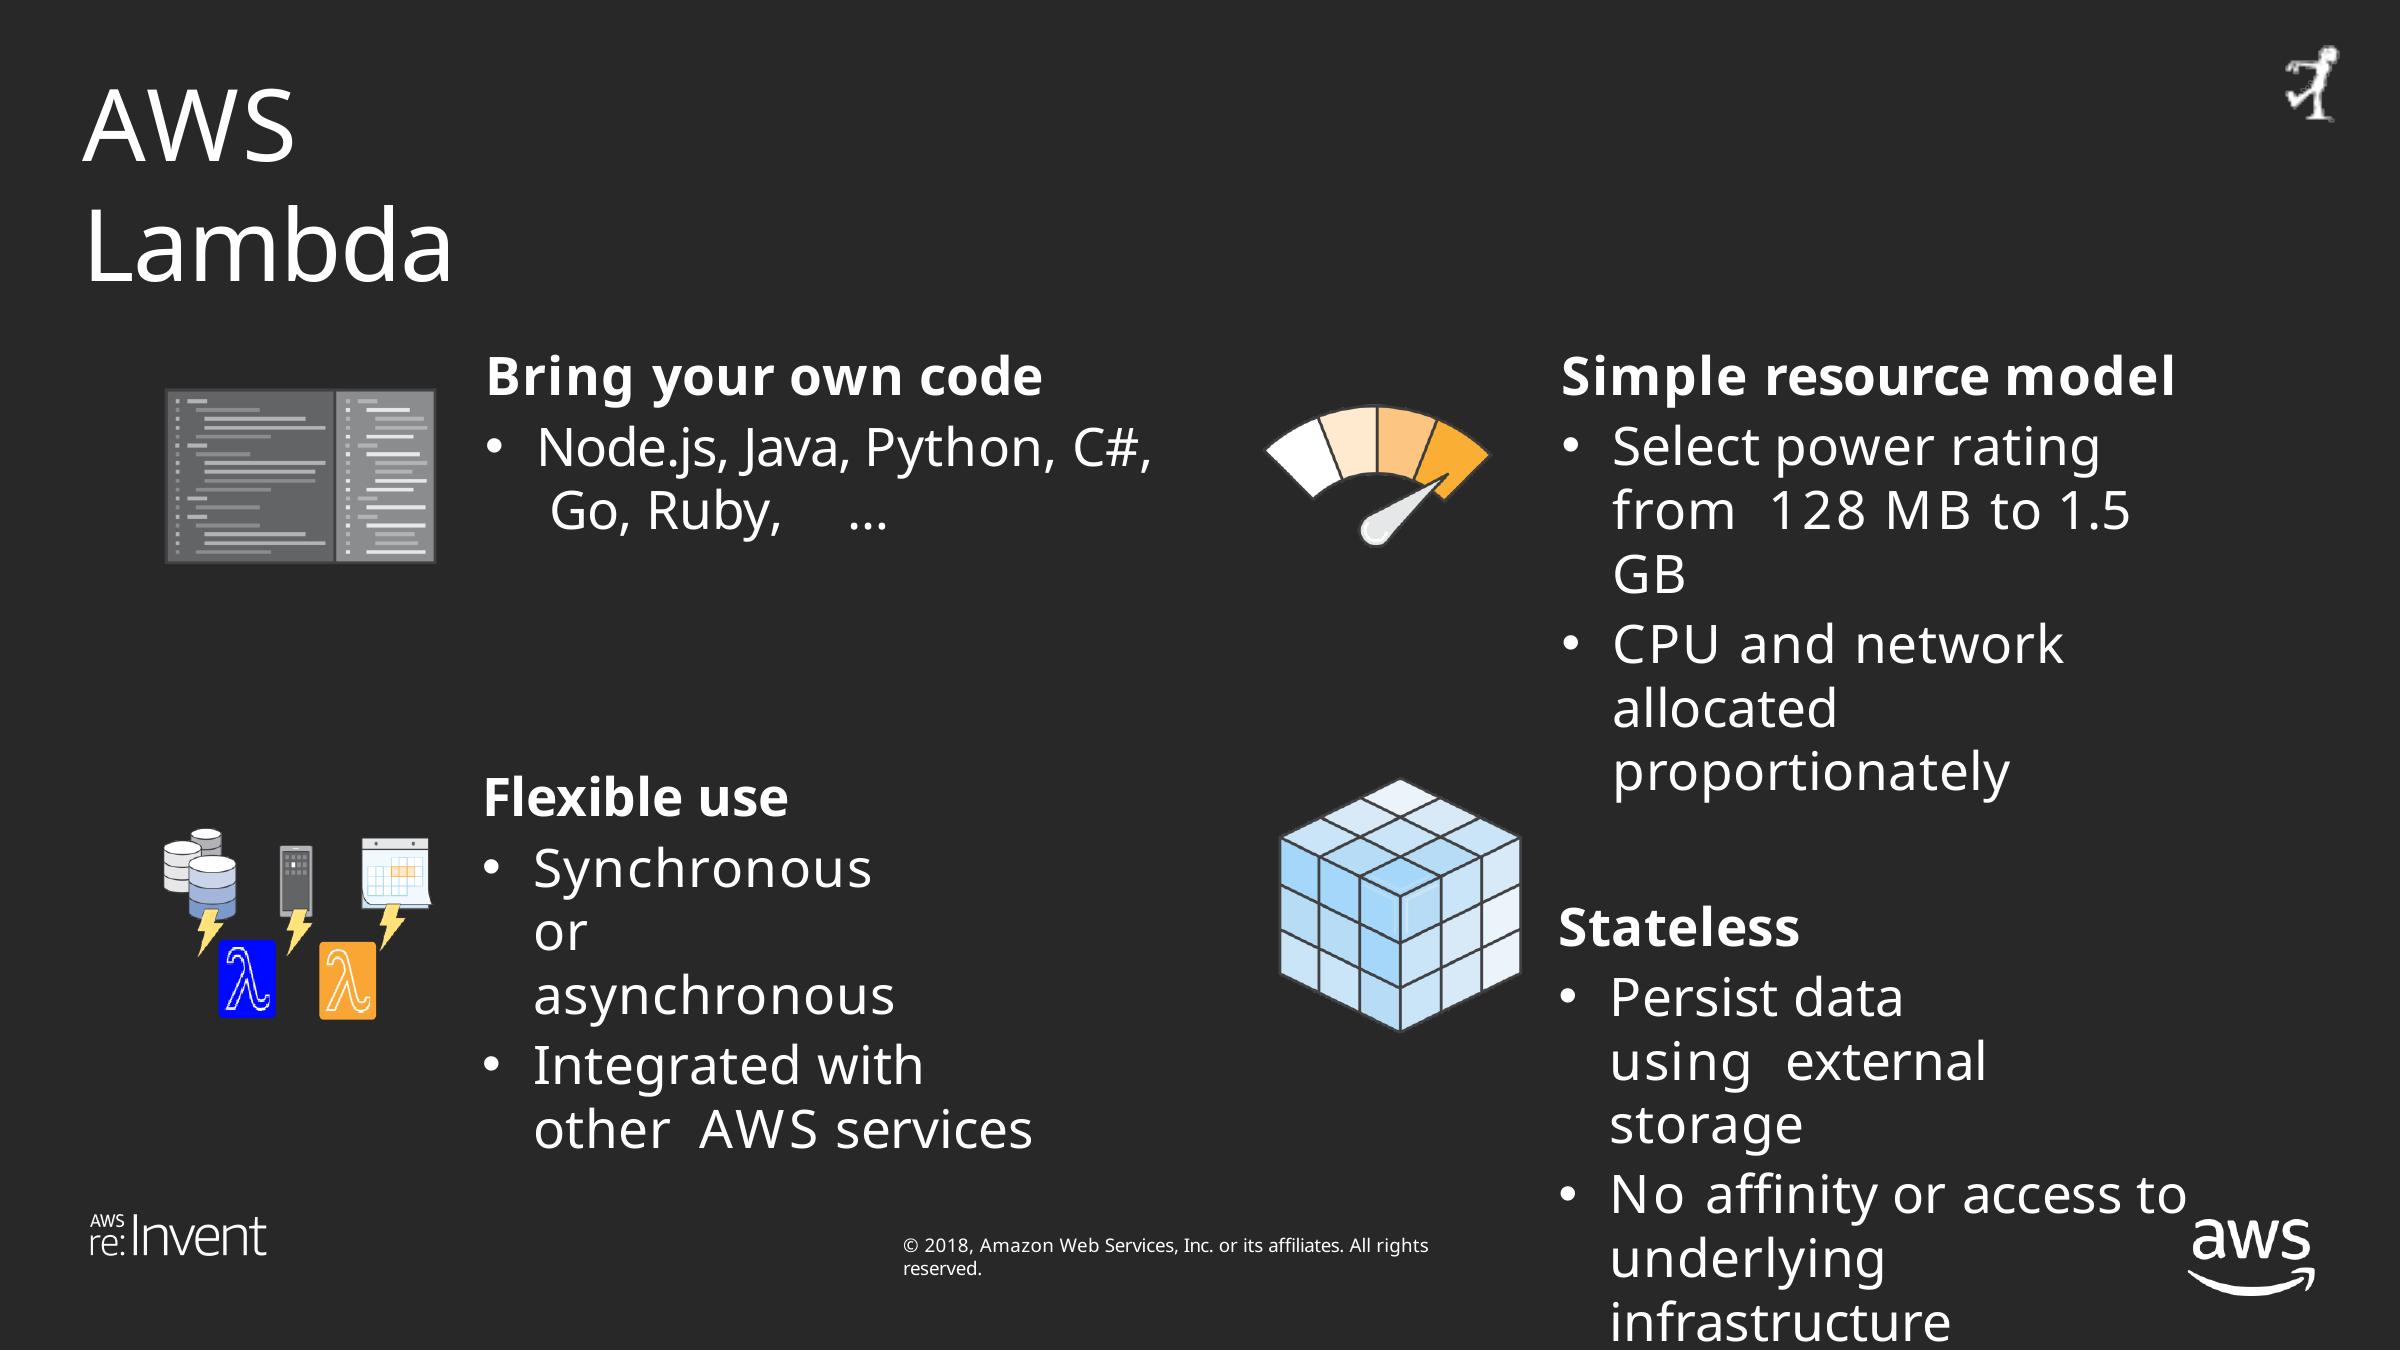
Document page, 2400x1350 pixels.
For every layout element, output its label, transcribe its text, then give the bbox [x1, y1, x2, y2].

footer © 2018, Amazon Web Services, Inc. or its affiliates. All rights reserved. [901, 1232, 1499, 1350]
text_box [155, 819, 440, 1020]
text_box [158, 334, 443, 619]
text_box [1234, 334, 1520, 619]
title AWS Lambda [80, 59, 652, 302]
text_box Flexible use Synchronous or asynchronous Integrated with other AWS services [480, 755, 1054, 1160]
text_box [2274, 44, 2355, 125]
text_box [2231, 1219, 2315, 1296]
text_box Bring your own code Node.js, Java, Python, C#, Go, Ruby, … [483, 334, 1155, 541]
picture [90, 1214, 267, 1256]
list Simple resource model Select power rating from 128 MB to 1.5 GB CPU and network allocated proportionately Stateless Persist data using external storage No affinity or access to underlying infrastructure [1556, 334, 2231, 1350]
text_box [1257, 762, 1543, 1048]
